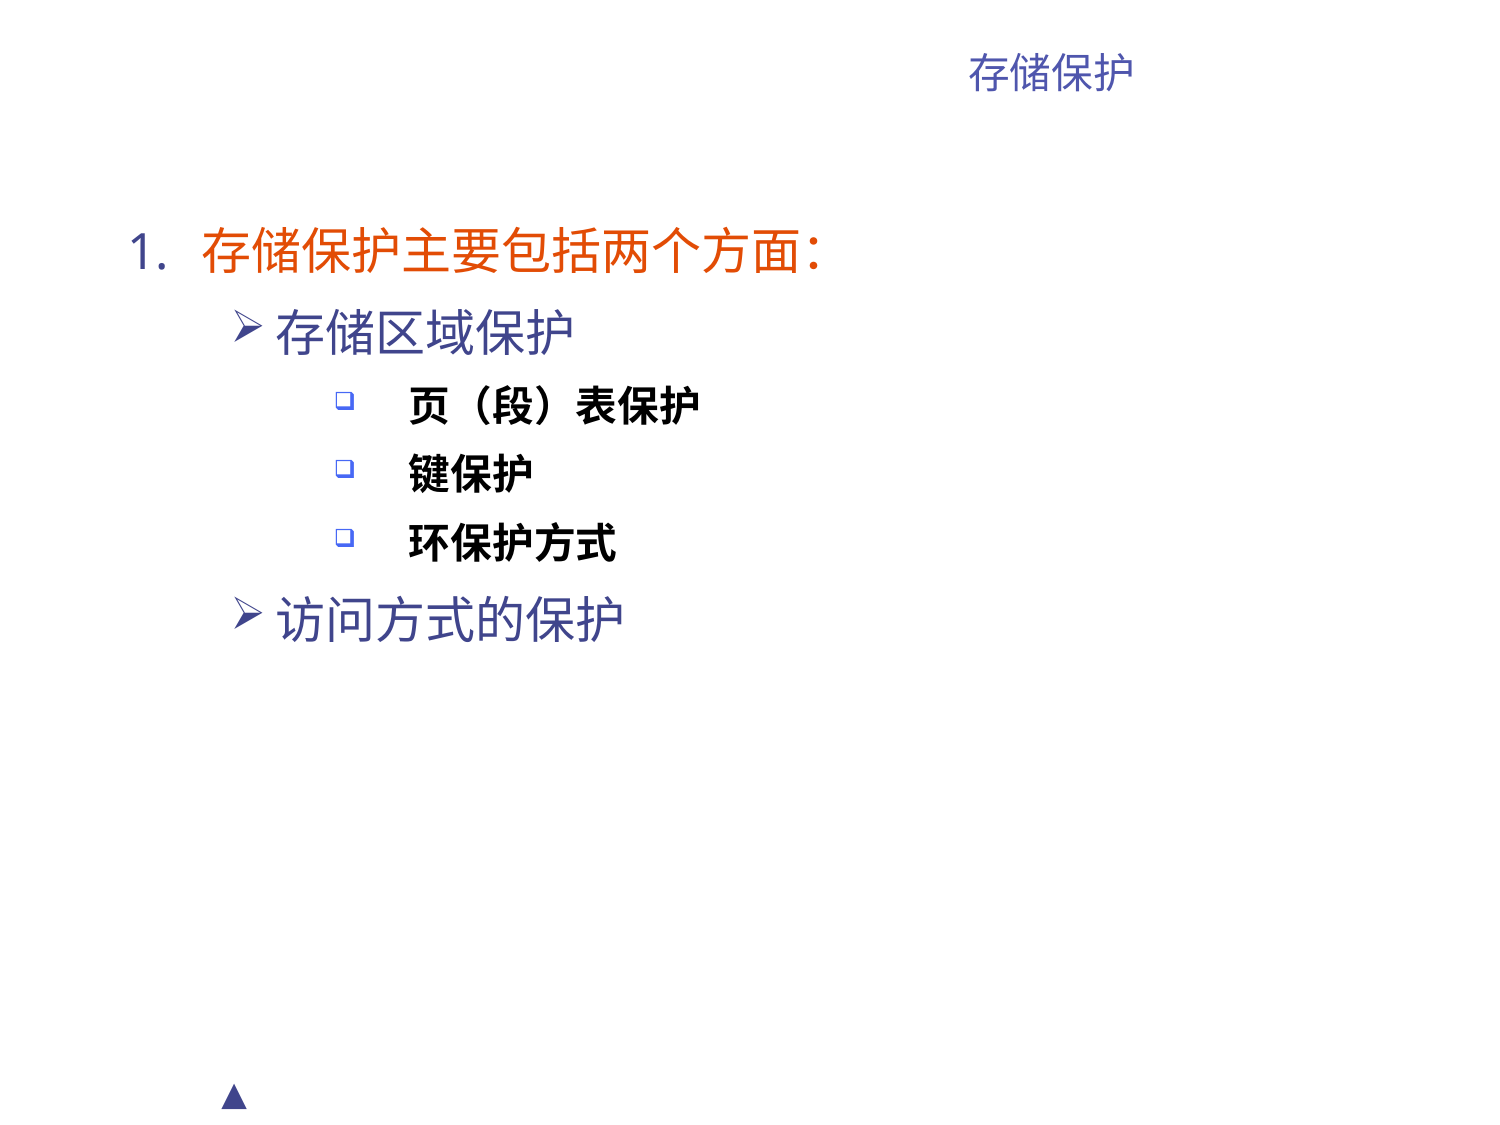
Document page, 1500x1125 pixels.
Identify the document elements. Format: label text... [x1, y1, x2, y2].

list 存储保护主要包括两个方面： 存储区域保护 页（段）表保护 键保护 环保护方式 访问方式的保护 [112, 200, 1388, 1013]
title 存储保护 [637, 40, 1475, 104]
